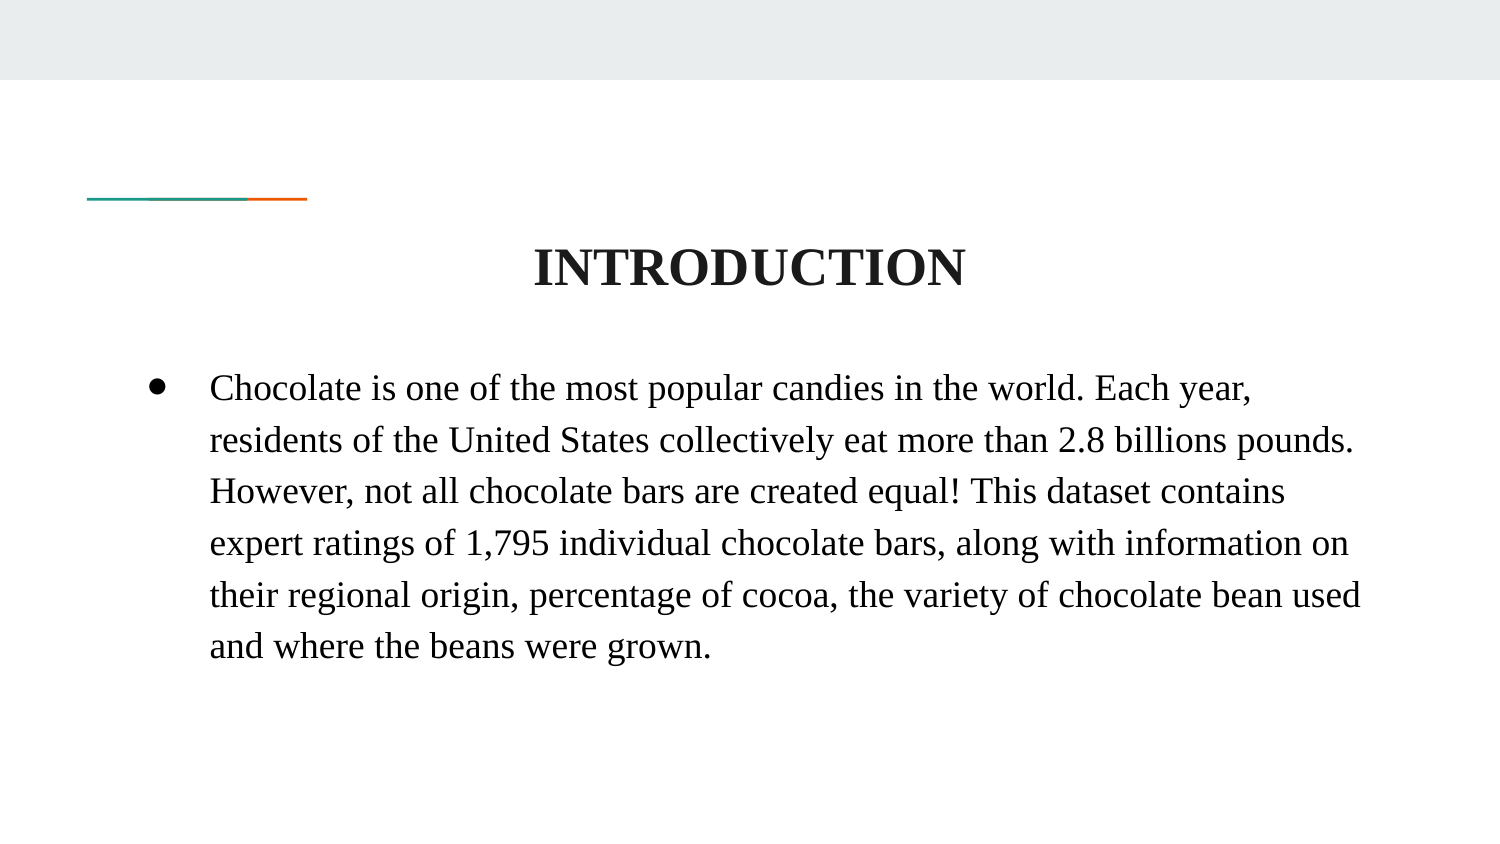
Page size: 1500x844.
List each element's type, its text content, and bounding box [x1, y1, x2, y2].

title INTRODUCTION [119, 216, 1381, 305]
list Chocolate is one of the most popular candies in the world. Each year, residents of the United States collectively eat more than 2.8 billions pounds. However, not all chocolate bars are created equal! This dataset contains expert ratings of 1,795 individual chocolate bars, along with information on their regional origin, percentage of cocoa, the variety of chocolate bean used and where the beans were grown. [119, 341, 1381, 712]
